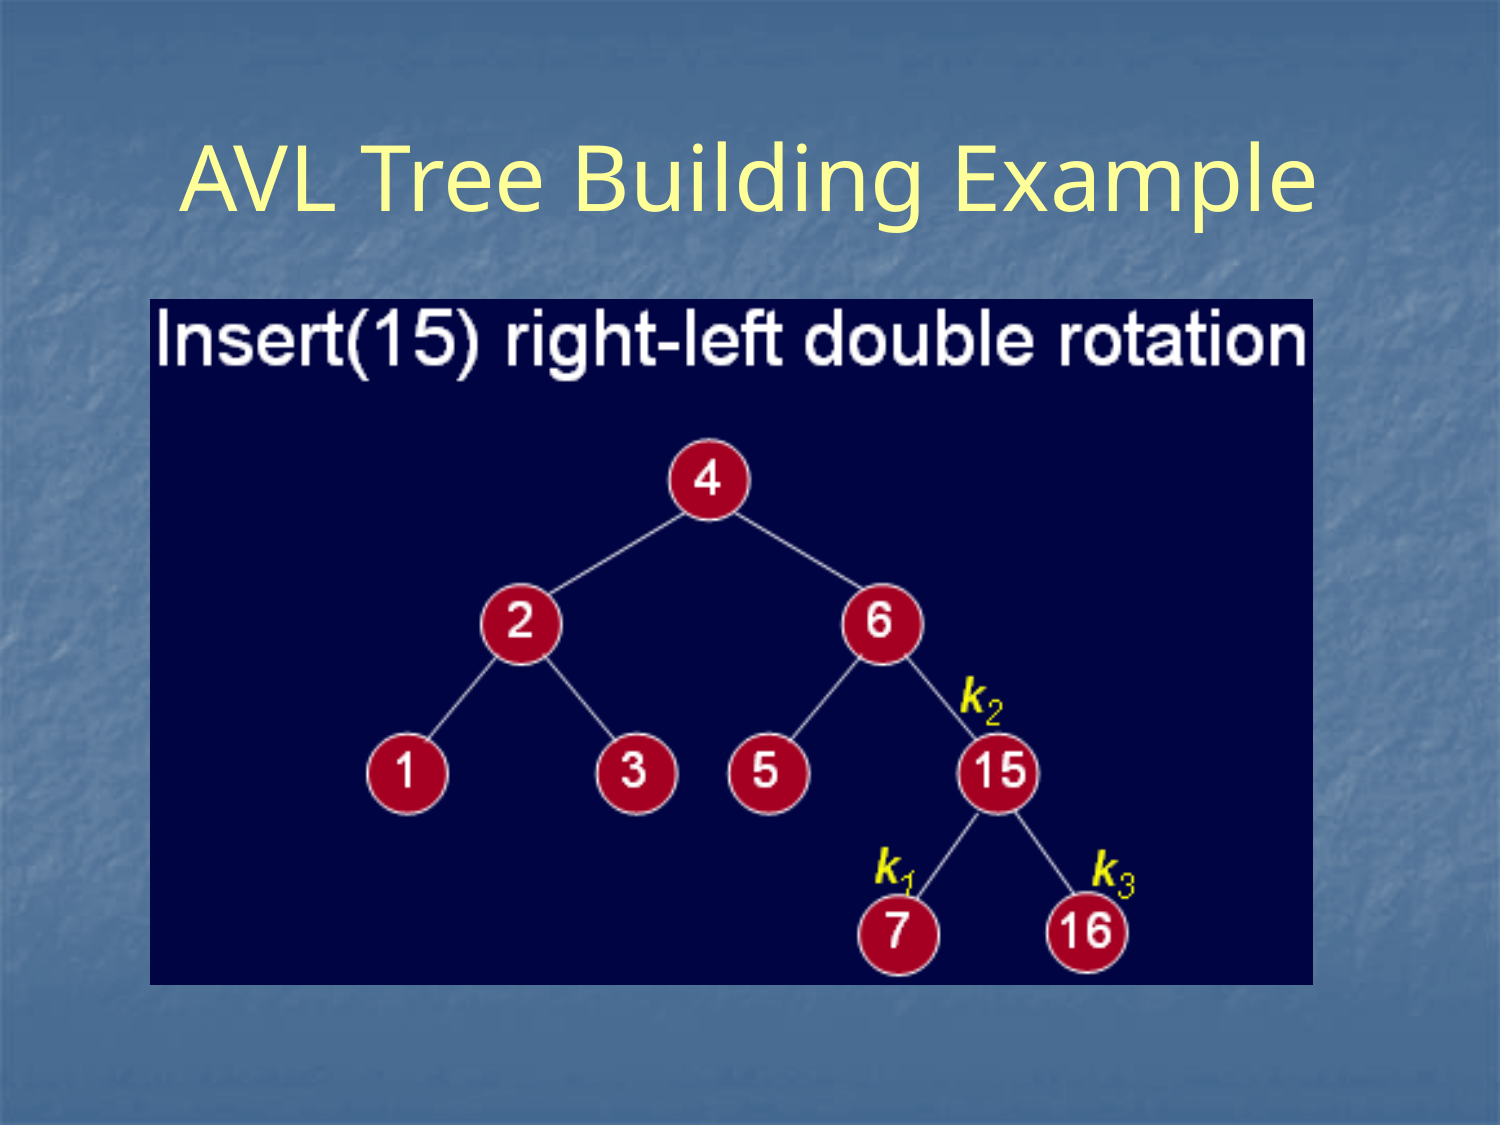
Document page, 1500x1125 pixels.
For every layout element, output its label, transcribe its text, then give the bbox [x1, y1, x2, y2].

picture [149, 299, 1313, 985]
title AVL Tree Building Example [75, 62, 1425, 288]
